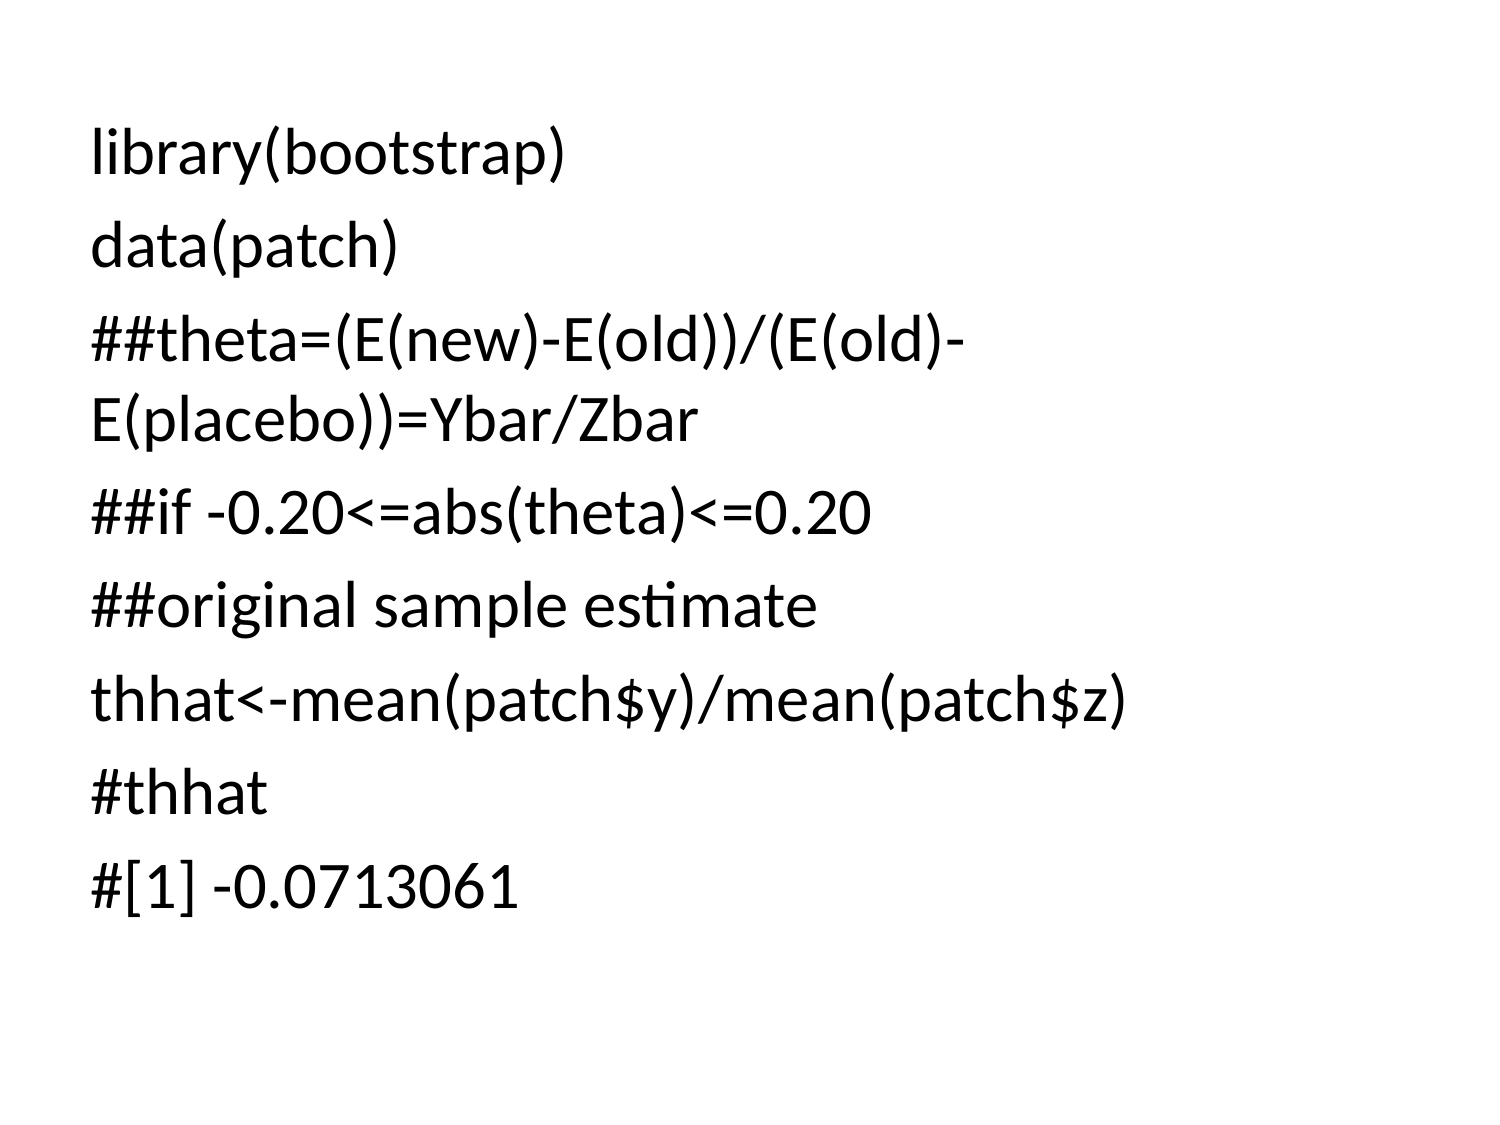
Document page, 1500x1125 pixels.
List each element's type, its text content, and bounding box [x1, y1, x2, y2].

list library(bootstrap) data(patch) ##theta=(E(new)-E(old))/(E(old)-E(placebo))=Ybar/Zbar ##if -0.20<=abs(theta)<=0.20 ##original sample estimate thhat<-mean(patch$y)/mean(patch$z) #thhat #[1] -0.0713061 [75, 99, 1425, 1005]
